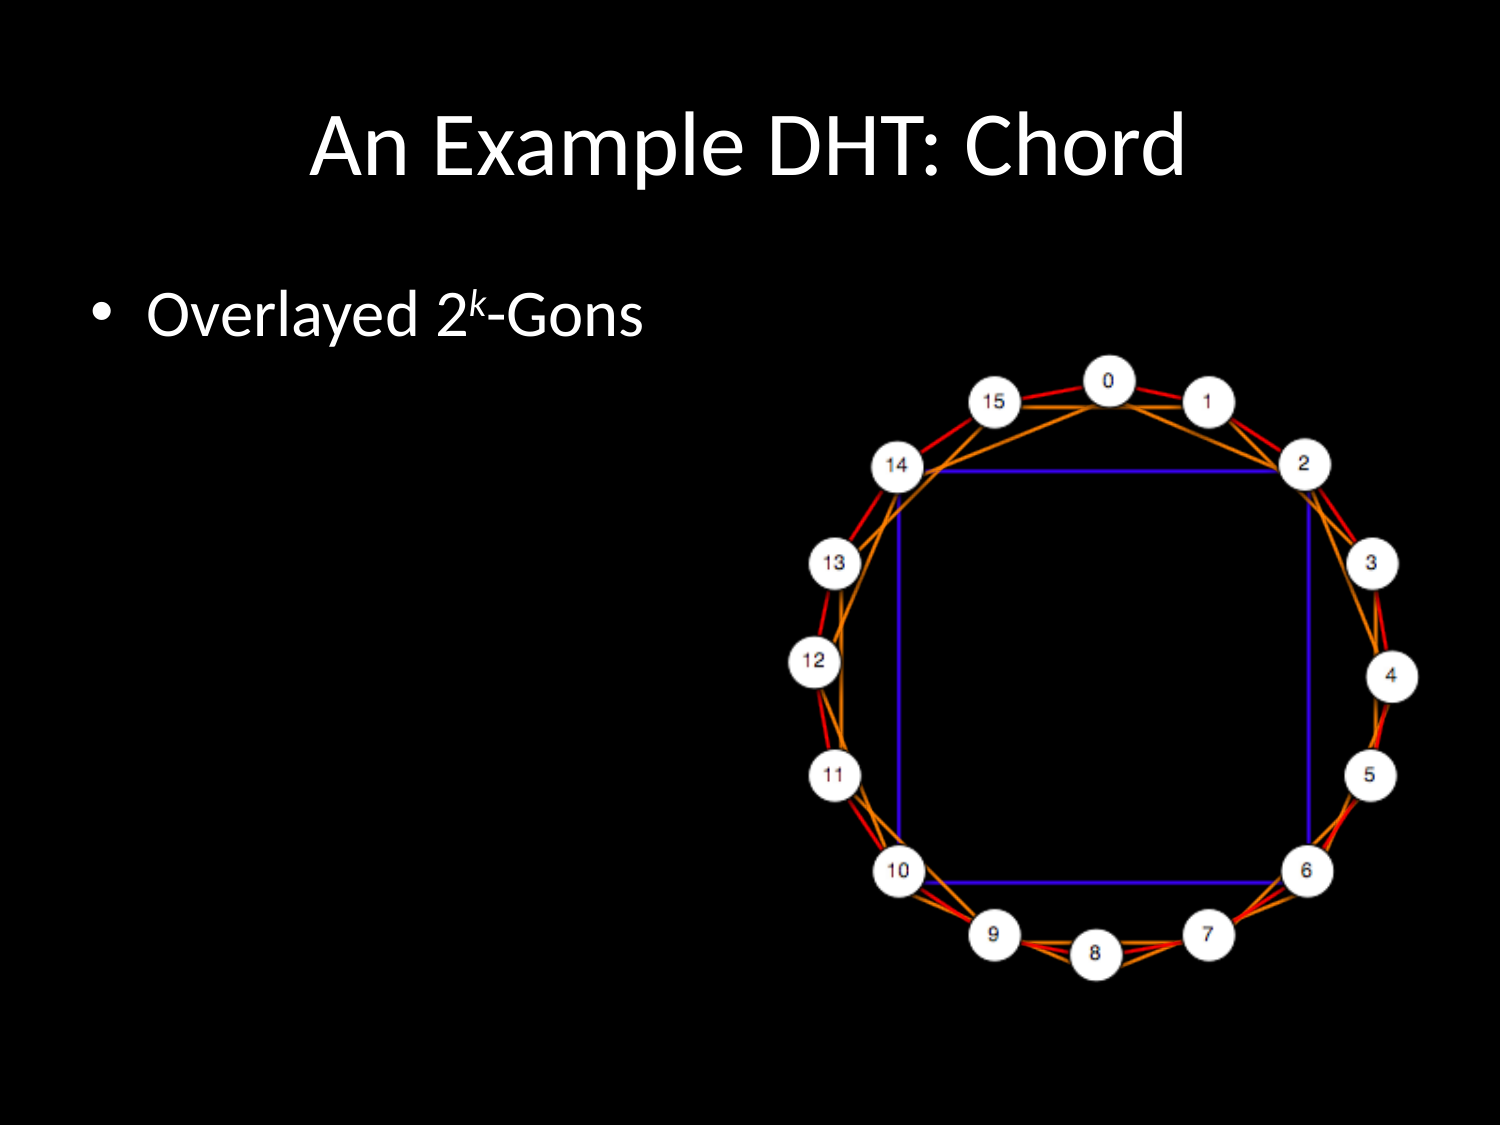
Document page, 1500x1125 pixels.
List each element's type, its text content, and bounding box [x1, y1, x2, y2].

title An Example DHT: Chord [75, 45, 1425, 233]
list Overlayed 2k-Gons [75, 262, 1425, 1005]
picture [733, 315, 1475, 1057]
